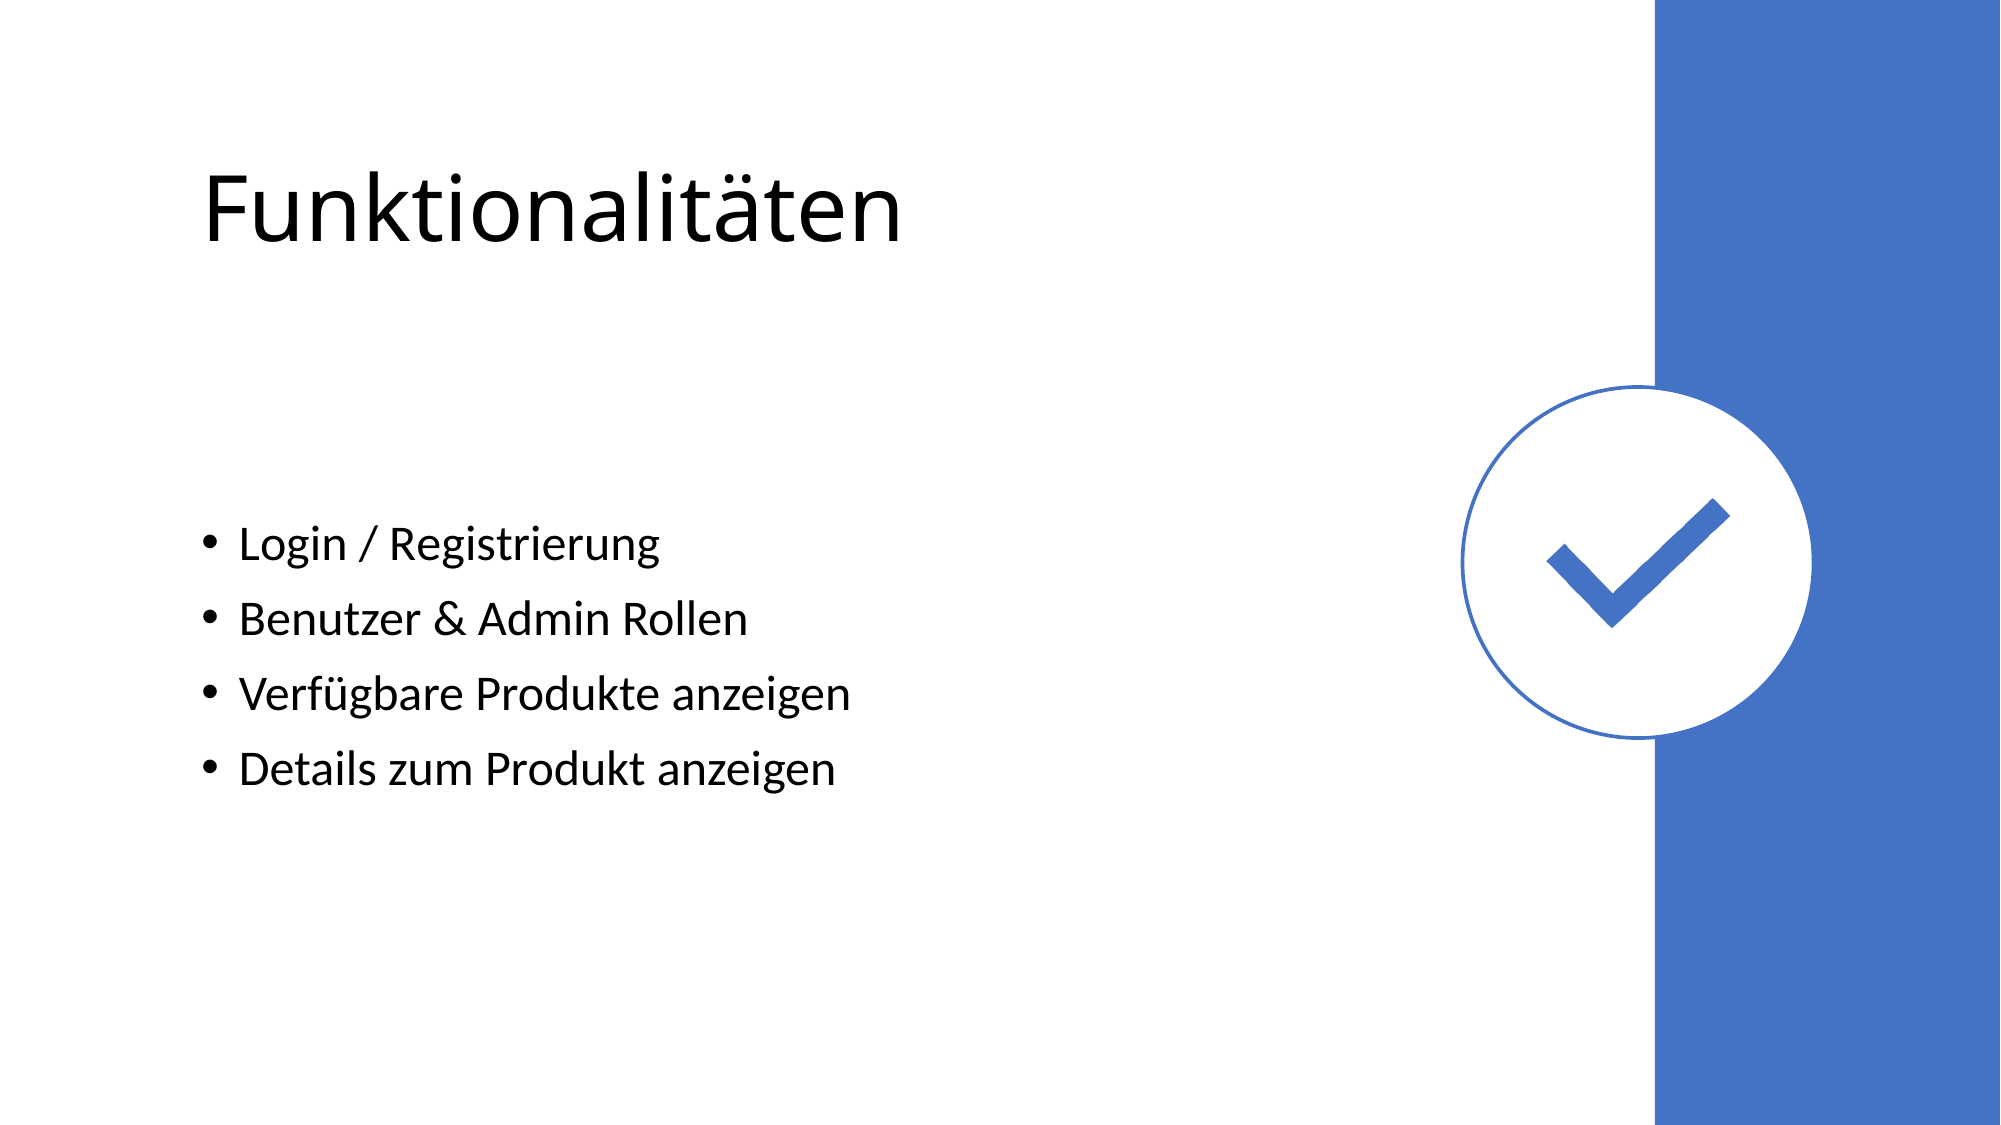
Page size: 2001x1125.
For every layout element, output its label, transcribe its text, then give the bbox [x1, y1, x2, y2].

title Funktionalitäten [186, 102, 1413, 321]
list Login / Registrierung Benutzer & Admin Rollen Verfügbare Produkte anzeigen Details zum Produkt anzeigen [186, 373, 1248, 940]
text_box [1654, 0, 2000, 1125]
picture [1544, 468, 1732, 657]
text_box [1461, 385, 1815, 740]
